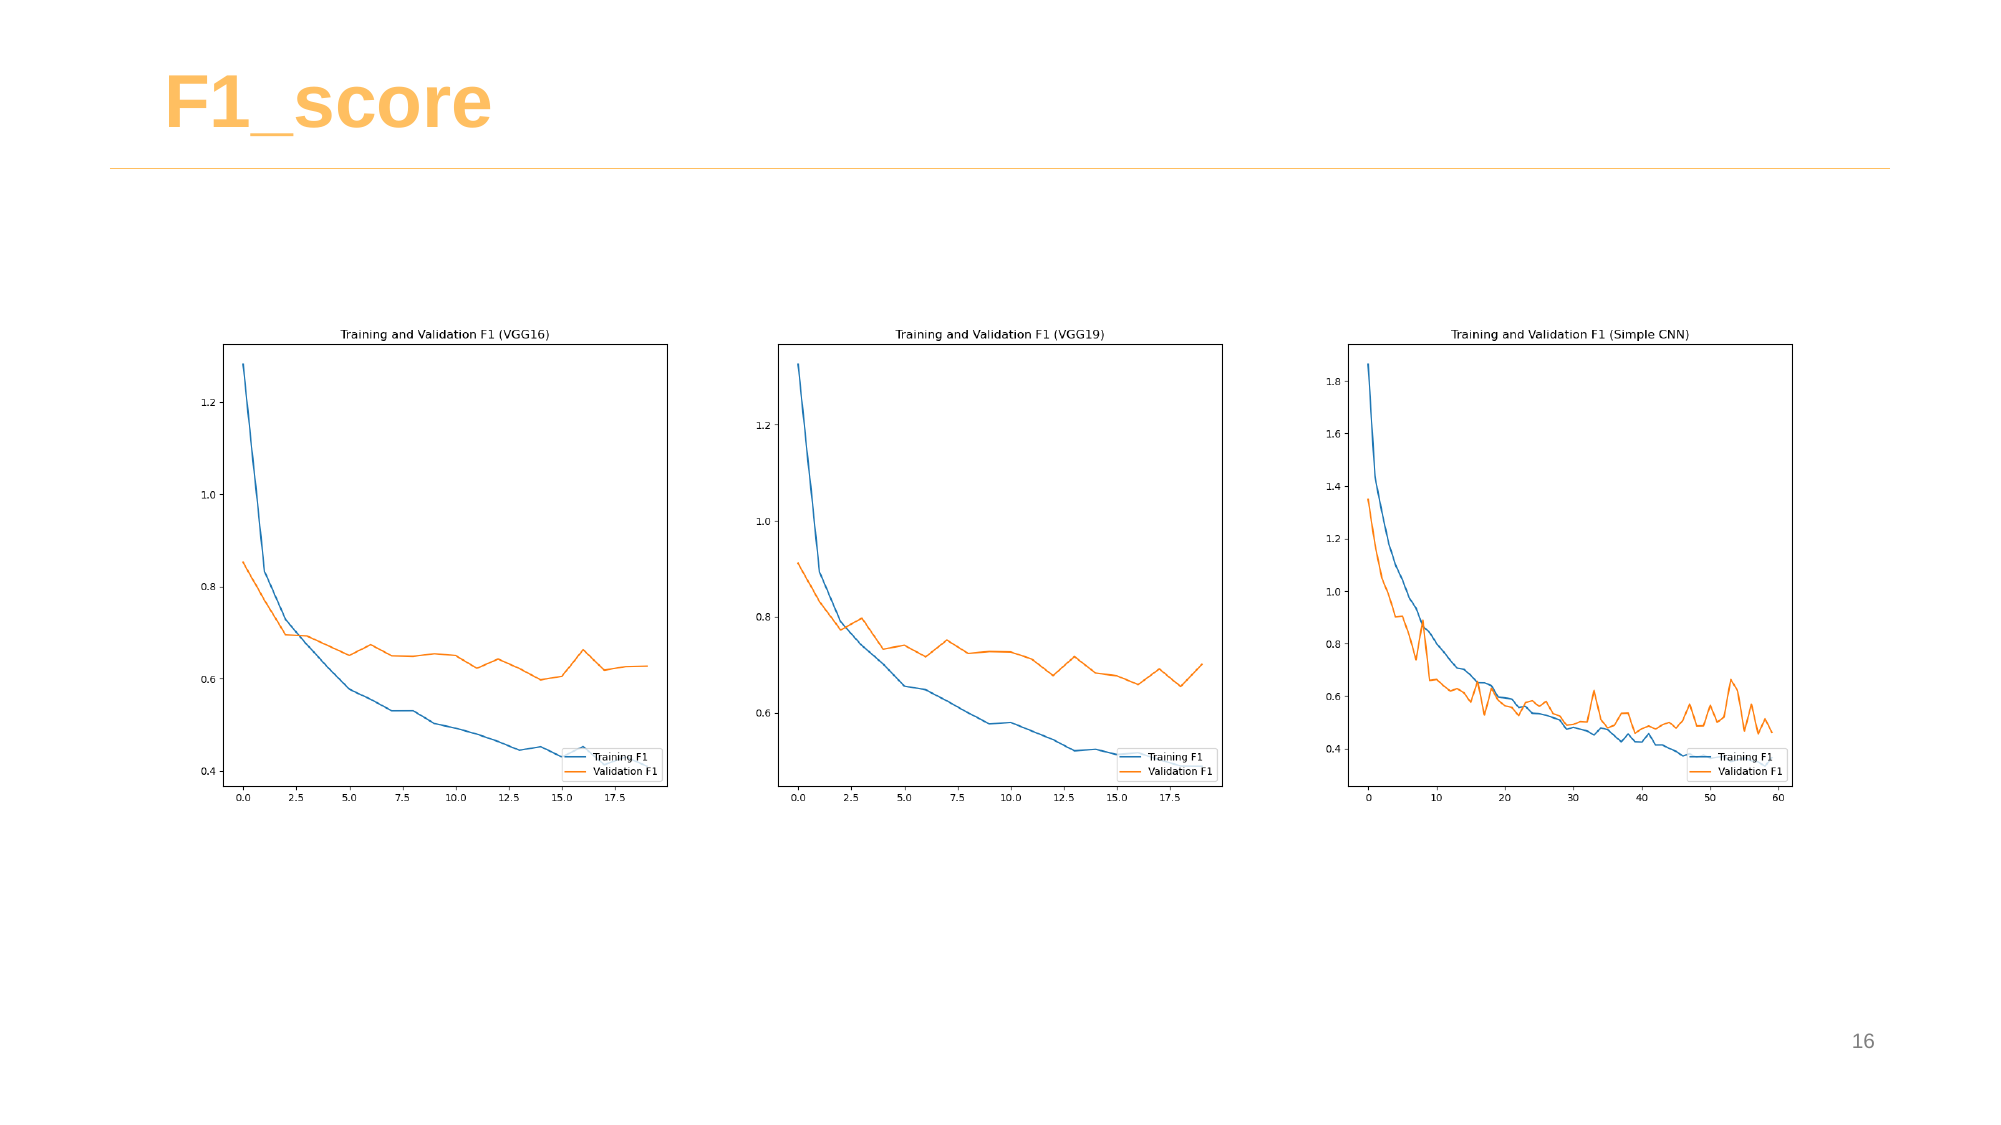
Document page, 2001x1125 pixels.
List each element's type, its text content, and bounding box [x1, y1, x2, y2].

picture [150, 275, 1850, 850]
title F1_score [149, 0, 1930, 152]
slide_number ‹#› [1412, 1023, 1890, 1058]
